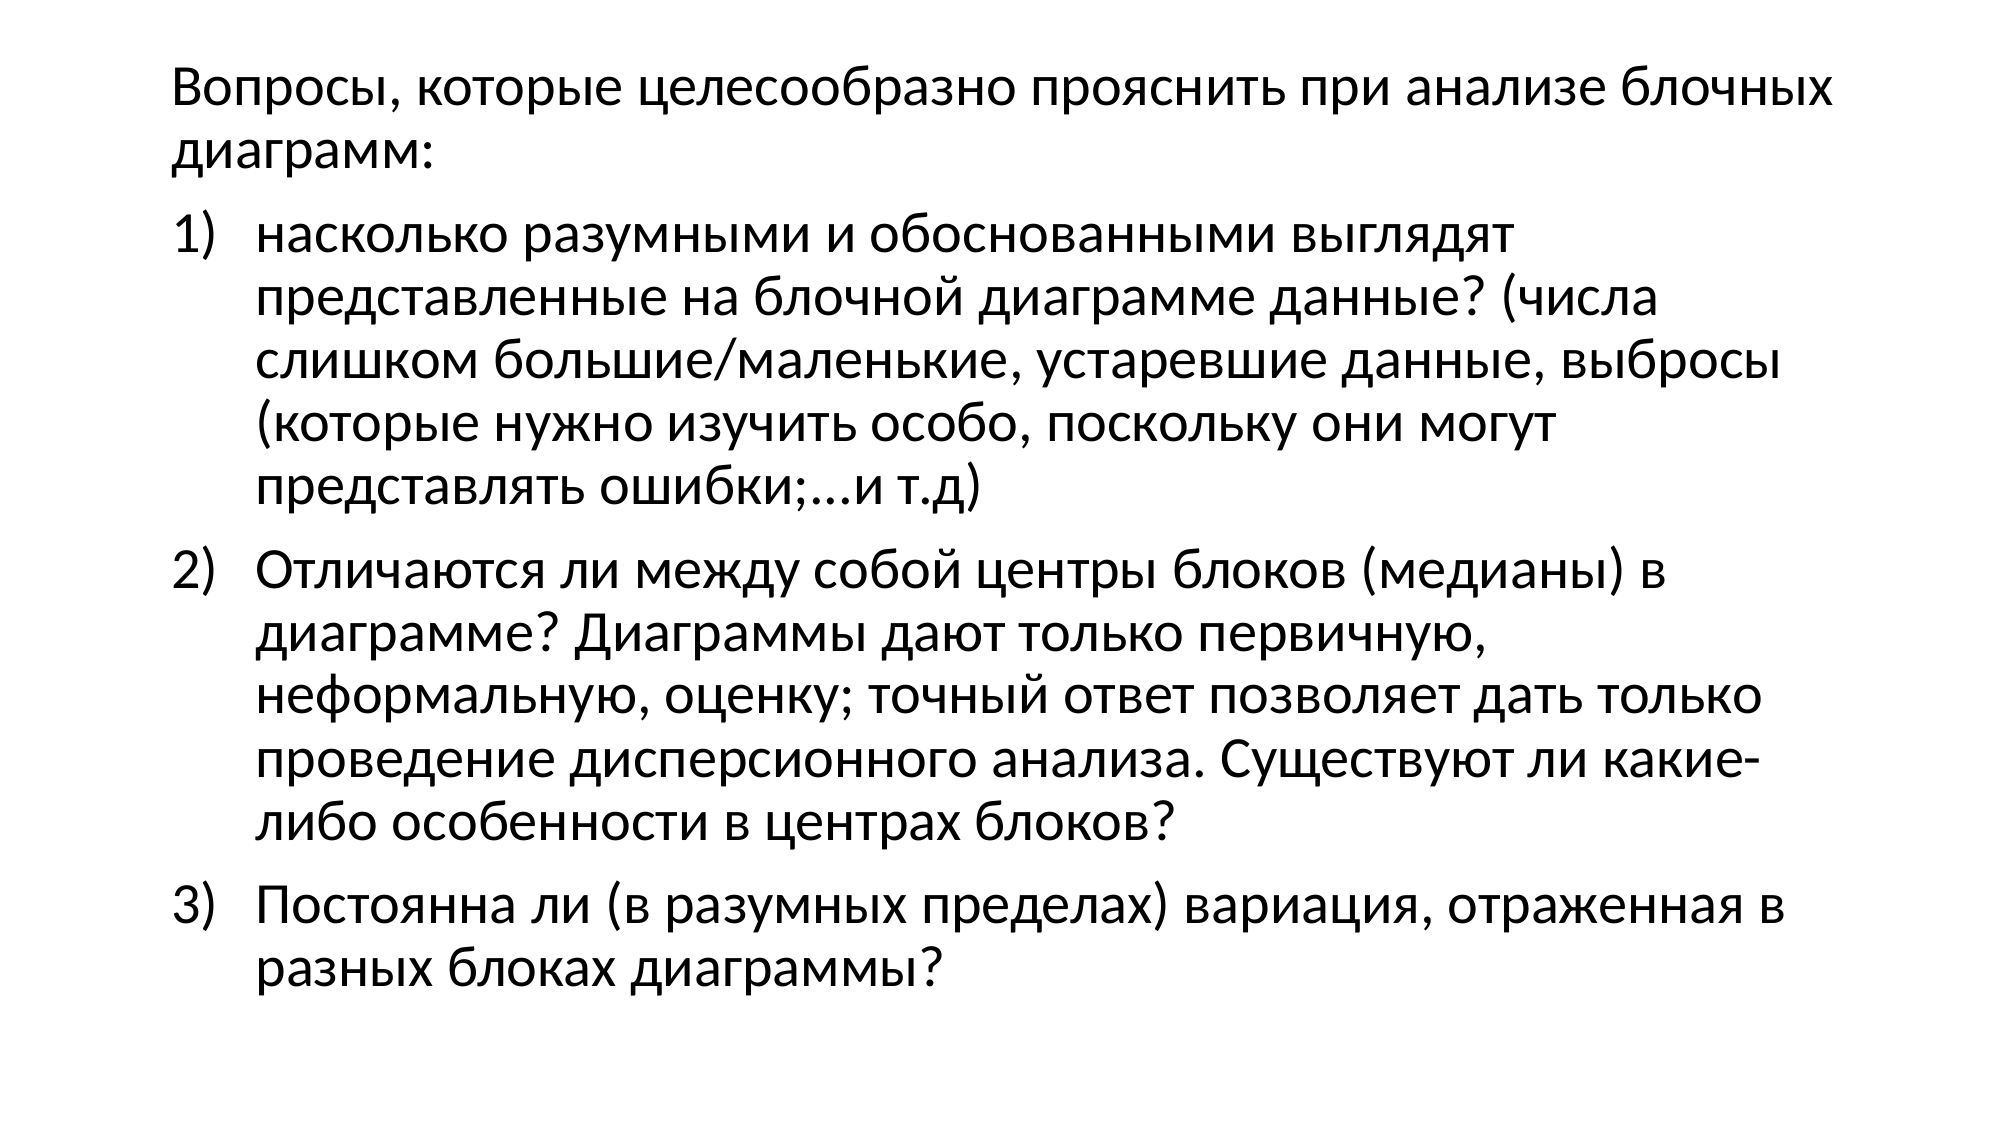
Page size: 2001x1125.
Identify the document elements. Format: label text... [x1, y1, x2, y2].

list Вопросы, которые целесообразно прояснить при анализе блочных диаграмм: насколько разумными и обоснованными выглядят представленные на блочной диаграмме данные? (числа слишком большие/маленькие, устаревшие данные, выбросы (которые нужно изучить особо, поскольку они могут представлять ошибки;...и т.д) Отличаются ли между собой центры блоков (медианы) в диаграмме? Диаграммы дают только первичную, неформальную, оценку; точный ответ позволяет дать только проведение дисперсионного анализа. Существуют ли какие-либо особенности в центрах блоков? Постоянна ли (в разумных пределах) вариация, отраженная в разных блоках диаграммы? [137, 47, 1863, 762]
